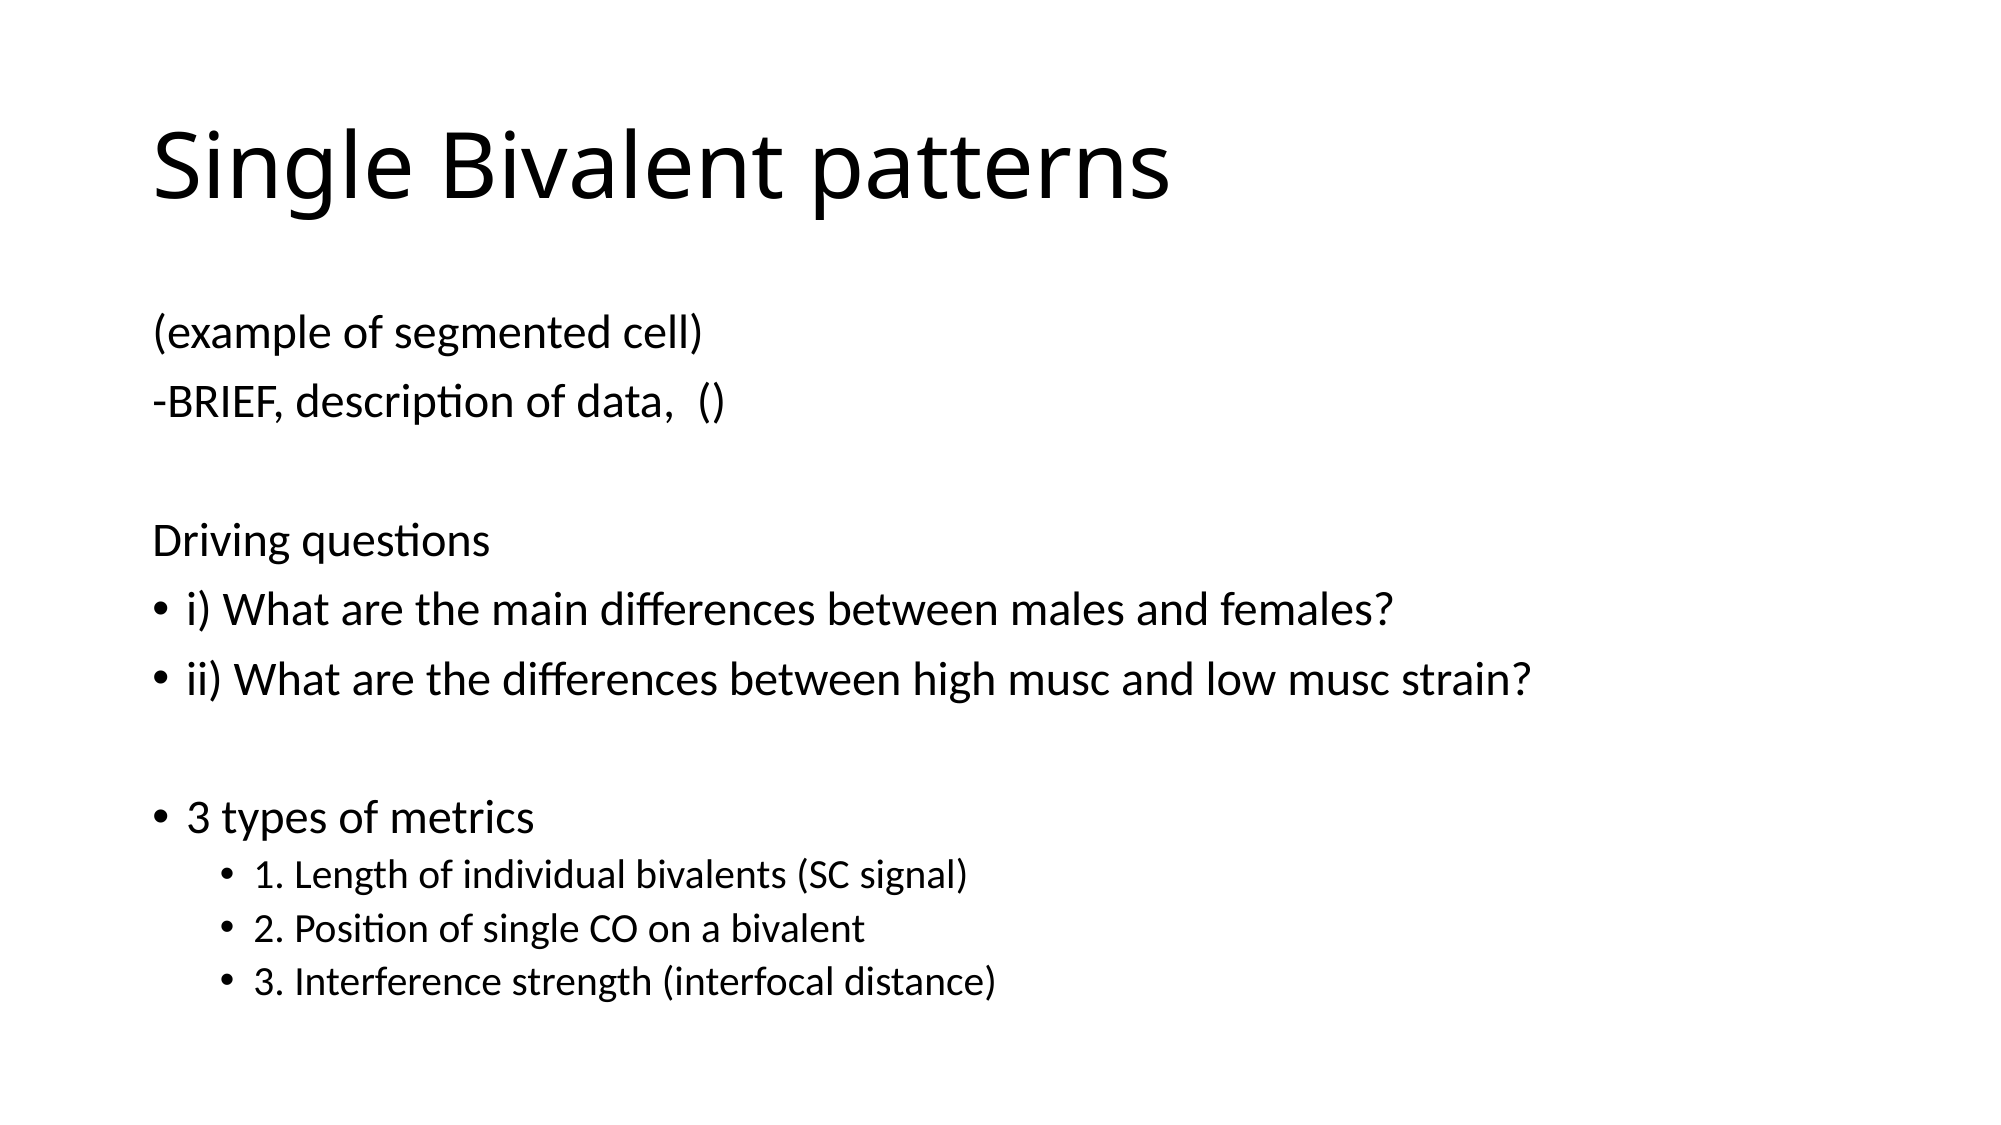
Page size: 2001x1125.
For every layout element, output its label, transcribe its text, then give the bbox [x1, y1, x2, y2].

list (example of segmented cell) -BRIEF, description of data, () Driving questions i) What are the main differences between males and females? ii) What are the differences between high musc and low musc strain? 3 types of metrics 1. Length of individual bivalents (SC signal) 2. Position of single CO on a bivalent 3. Interference strength (interfocal distance) [137, 299, 1863, 1014]
title Single Bivalent patterns [137, 59, 1863, 278]
